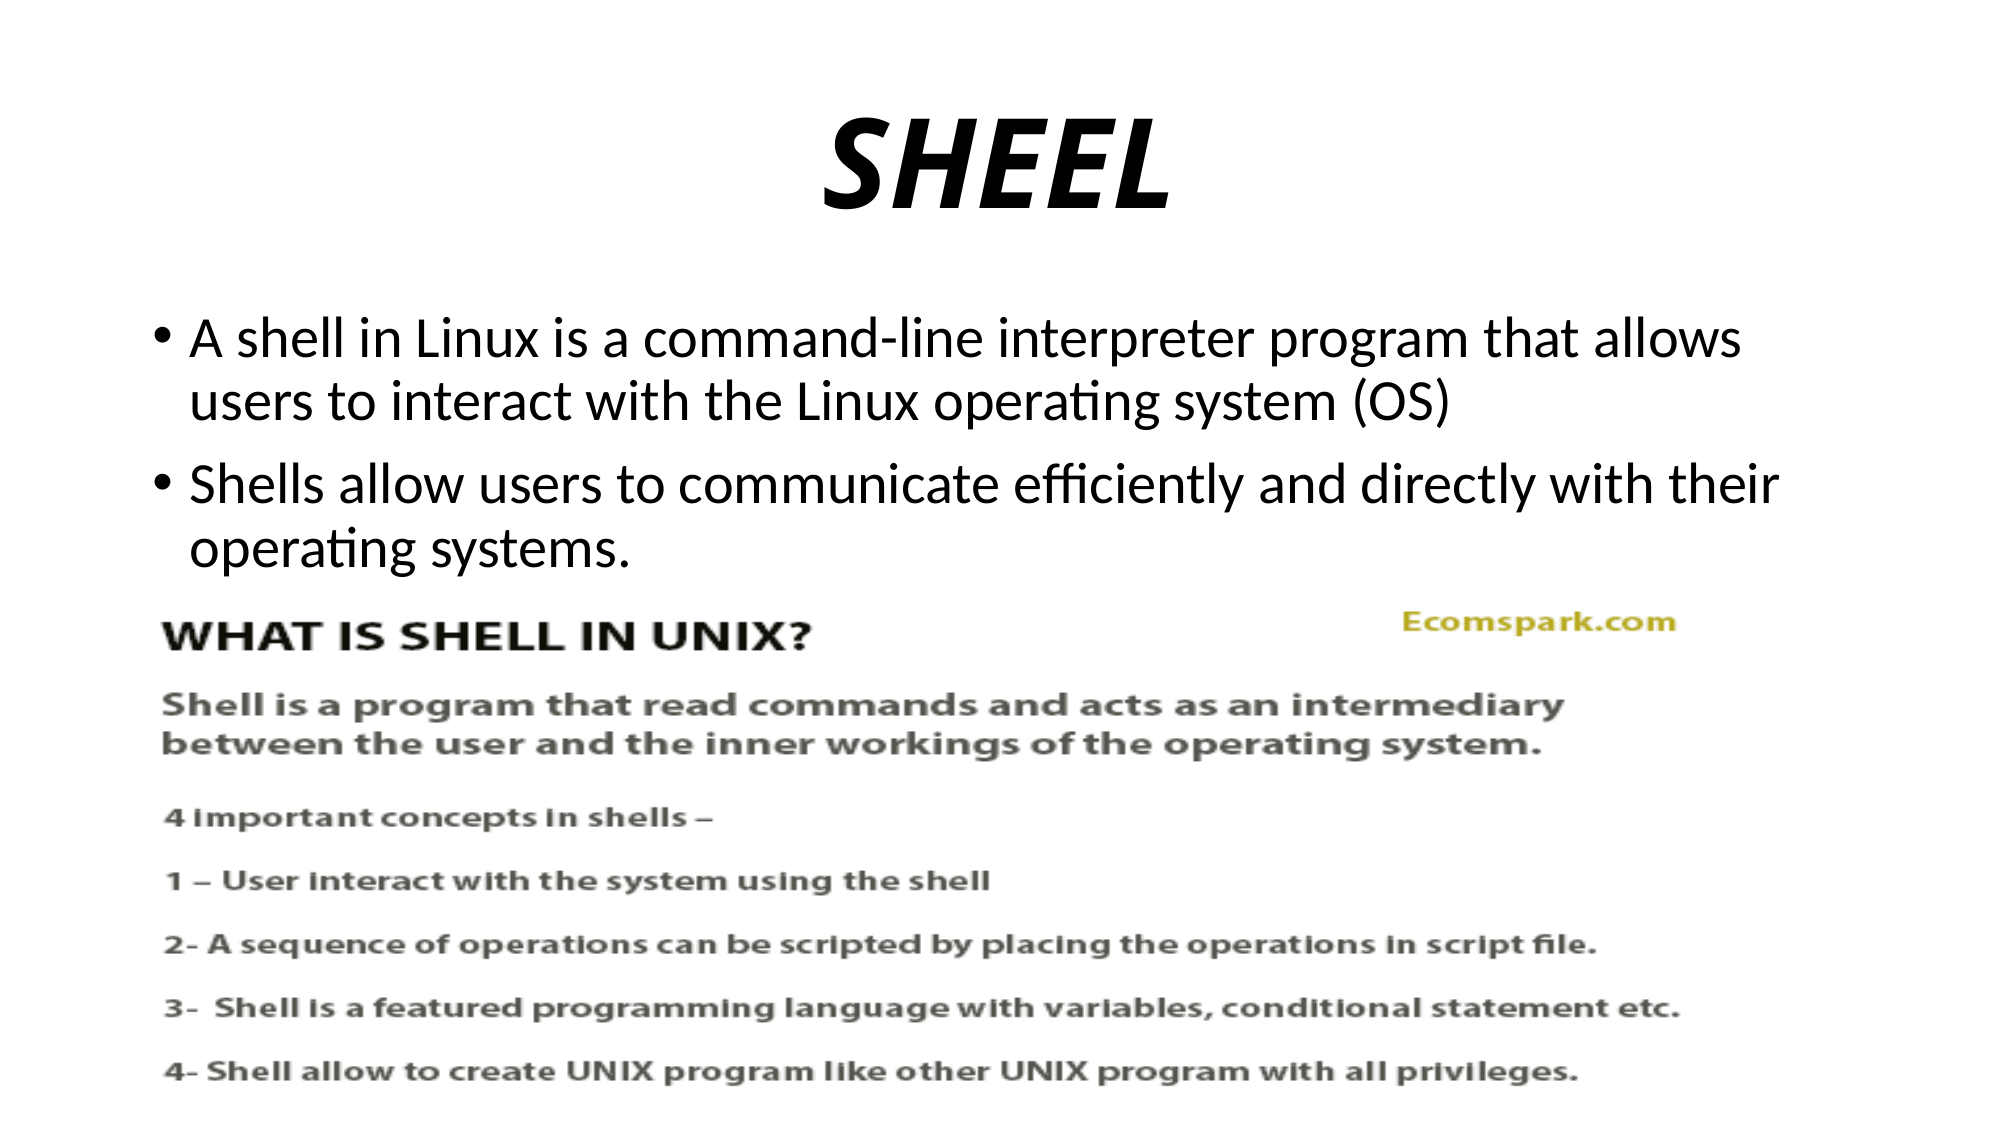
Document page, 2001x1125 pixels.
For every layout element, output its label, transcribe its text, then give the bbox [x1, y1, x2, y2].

title SHEEL [137, 59, 1863, 278]
picture [121, 596, 1699, 1125]
list A shell in Linux is a command-line interpreter program that allows users to interact with the Linux operating system (OS) Shells allow users to communicate efficiently and directly with their operating systems. [137, 299, 1863, 1014]
